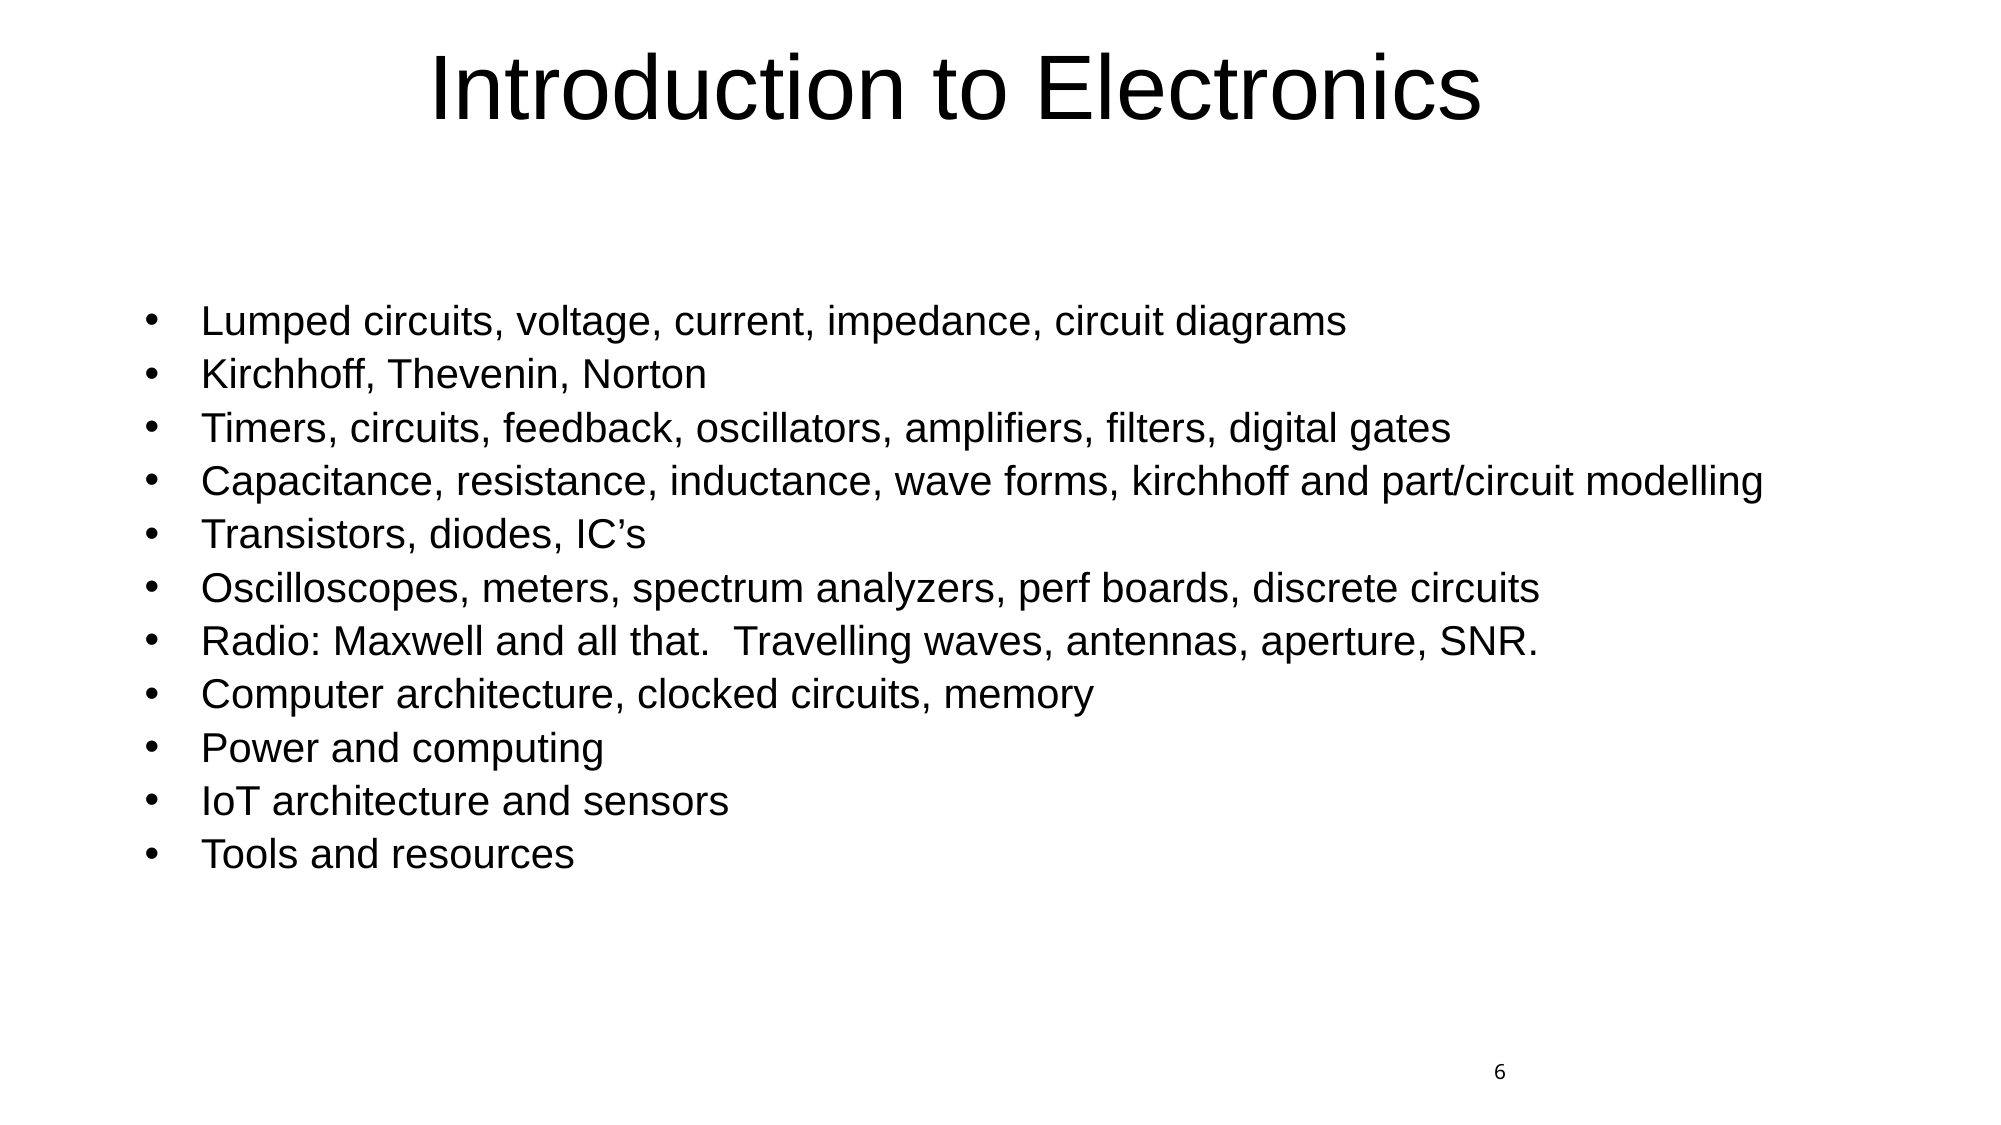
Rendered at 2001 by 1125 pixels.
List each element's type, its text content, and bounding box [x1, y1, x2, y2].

list Lumped circuits, voltage, current, impedance, circuit diagrams Kirchhoff, Thevenin, Norton Timers, circuits, feedback, oscillators, amplifiers, filters, digital gates Capacitance, resistance, inductance, wave forms, kirchhoff and part/circuit modelling Transistors, diodes, IC’s Oscilloscopes, meters, spectrum analyzers, perf boards, discrete circuits Radio: Maxwell and all that. Travelling waves, antennas, aperture, SNR. Computer architecture, clocked circuits, memory Power and computing IoT architecture and sensors Tools and resources [129, 291, 1924, 1029]
title Introduction to Electronics [69, 18, 1844, 162]
slide_number 6 [1325, 1042, 1675, 1103]
